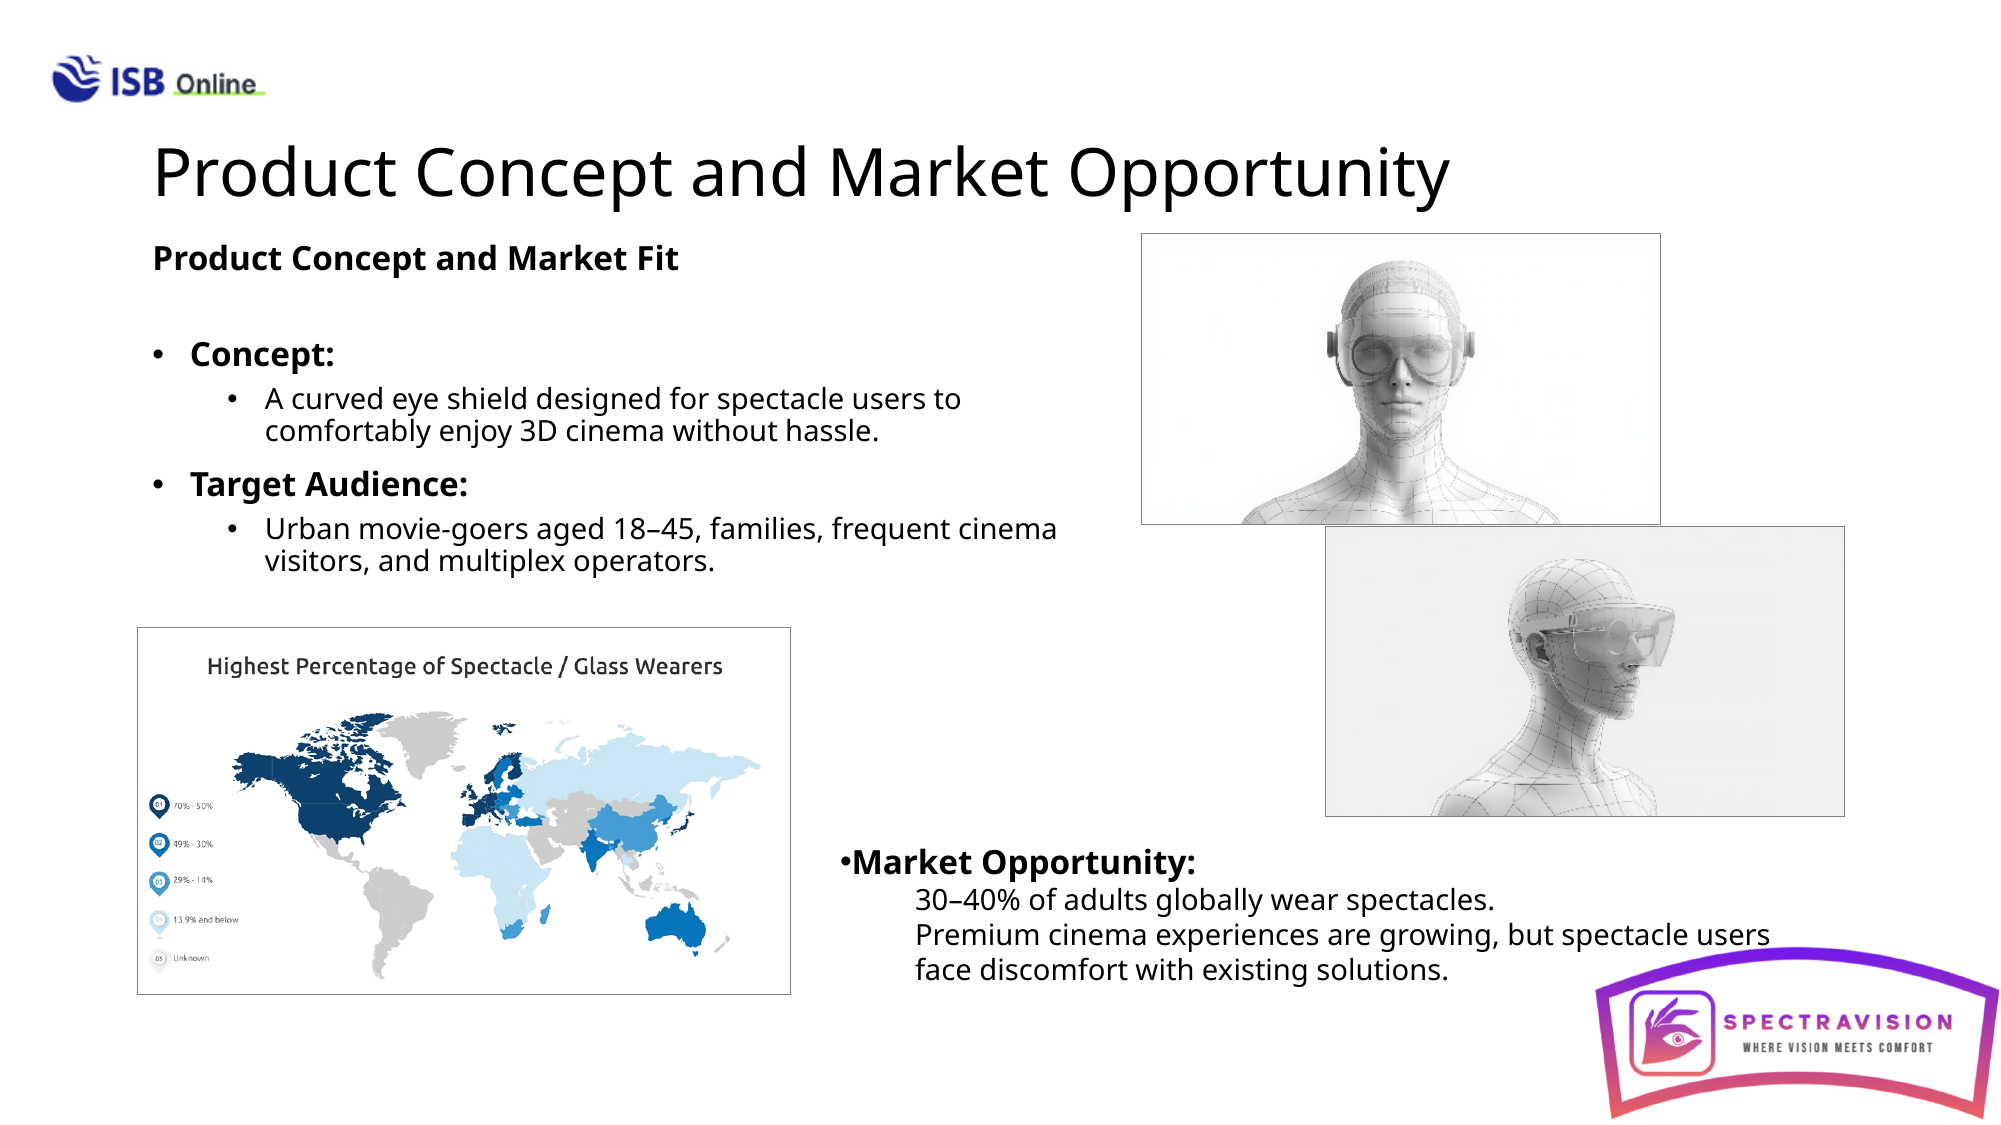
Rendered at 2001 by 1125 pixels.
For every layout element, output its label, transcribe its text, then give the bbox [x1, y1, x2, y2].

picture [27, 27, 293, 132]
text_box Market Opportunity: 30–40% of adults globally wear spectacles. Premium cinema experiences are growing, but spectacle users face discomfort with existing solutions. [825, 834, 1826, 994]
title Product Concept and Market Opportunity [137, 130, 1863, 234]
list Product Concept and Market Fit Concept: A curved eye shield designed for spectacle users to comfortably enjoy 3D cinema without hassle. Target Audience: Urban movie-goers aged 18–45, families, frequent cinema visitors, and multiplex operators. [137, 233, 1120, 601]
picture [1593, 943, 2000, 1125]
picture [1141, 233, 1845, 818]
picture [136, 627, 792, 995]
